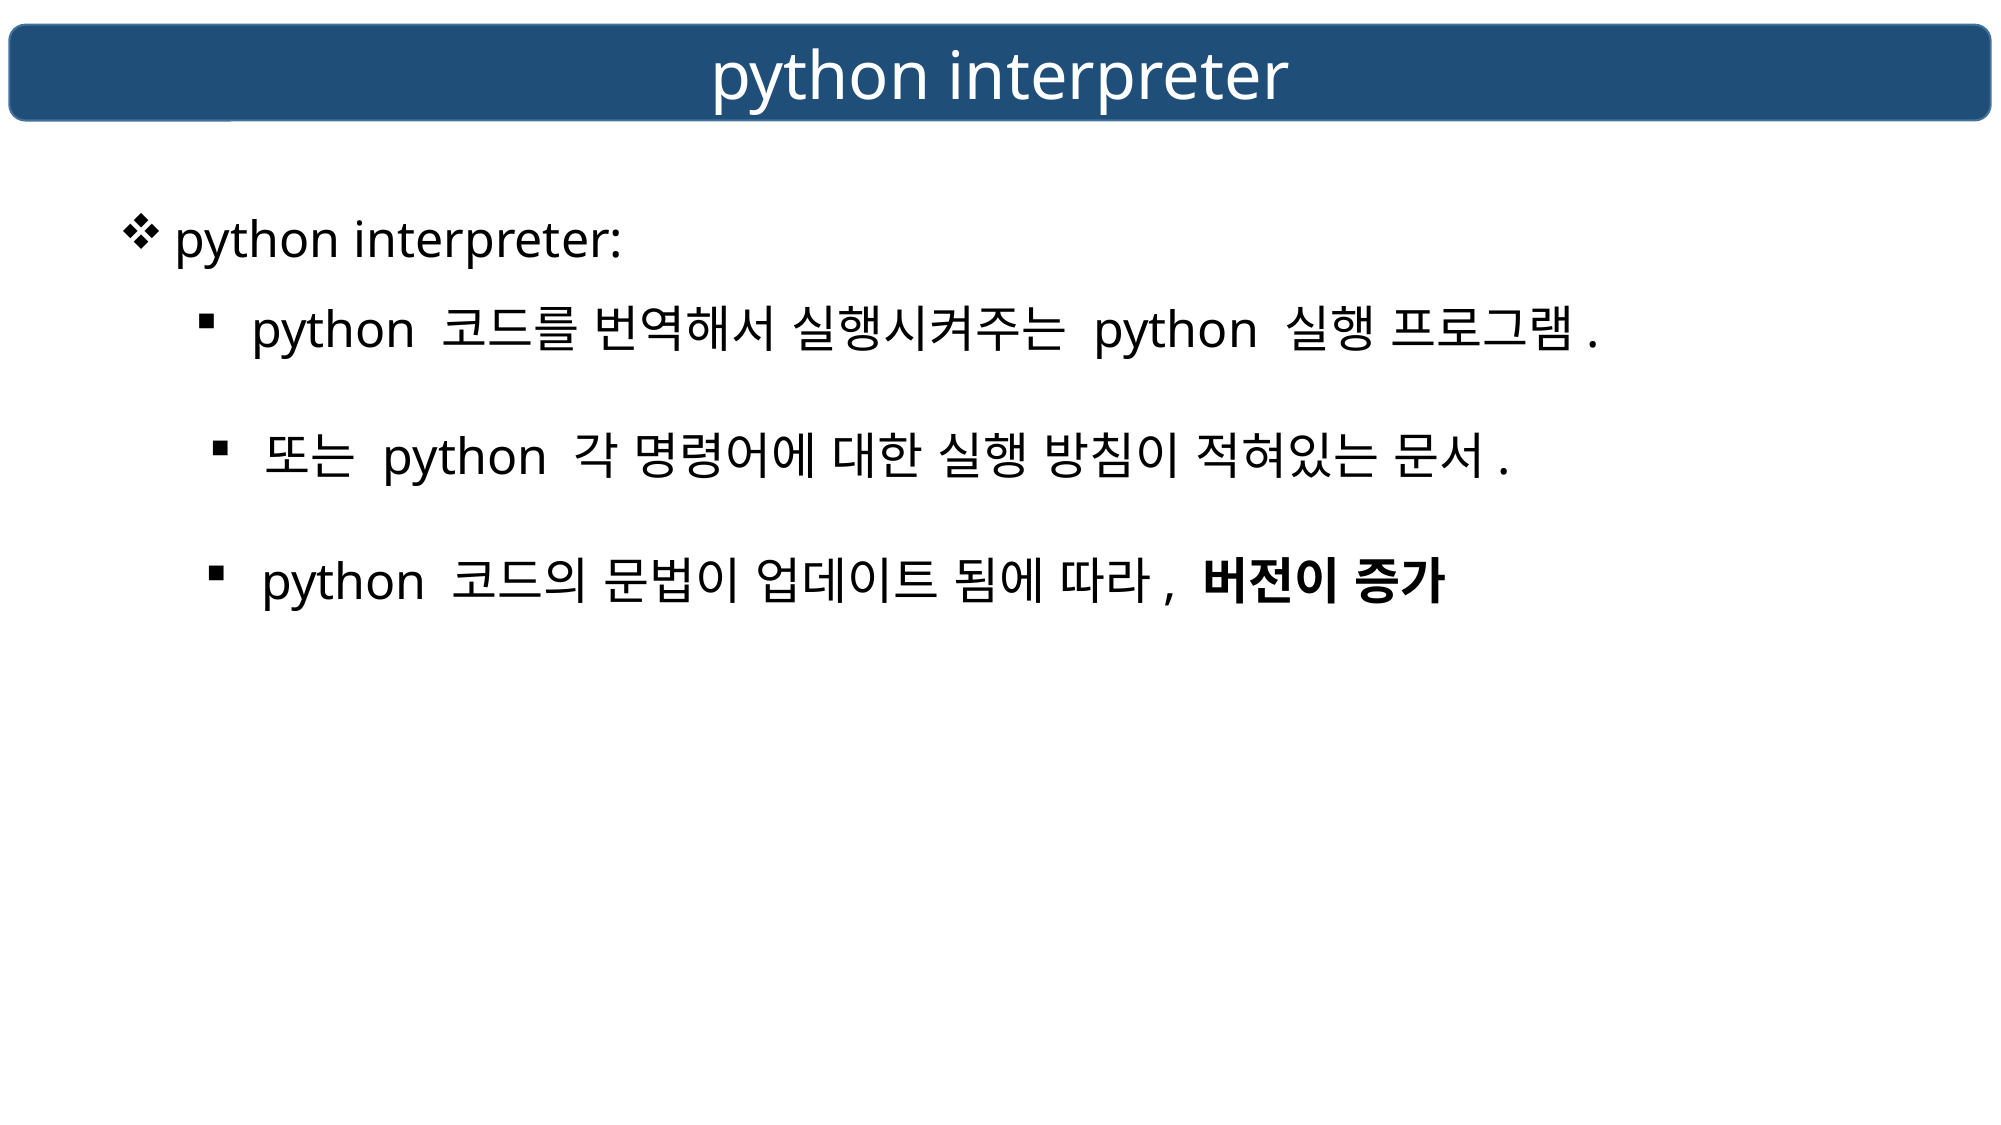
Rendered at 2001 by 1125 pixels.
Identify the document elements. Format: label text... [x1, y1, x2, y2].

text_box 또는 python 각 명령어에 대한 실행 방침이 적혀있는 문서. [117, 386, 1526, 492]
text_box python interpreter: python 코드를 번역해서 실행시켜주는 python 실행 프로그램. [103, 170, 1615, 365]
text_box python 코드의 문법이 업데이트 됨에 따라, 버전이 증가 [114, 512, 1462, 617]
text_box python interpreter [8, 23, 1992, 122]
